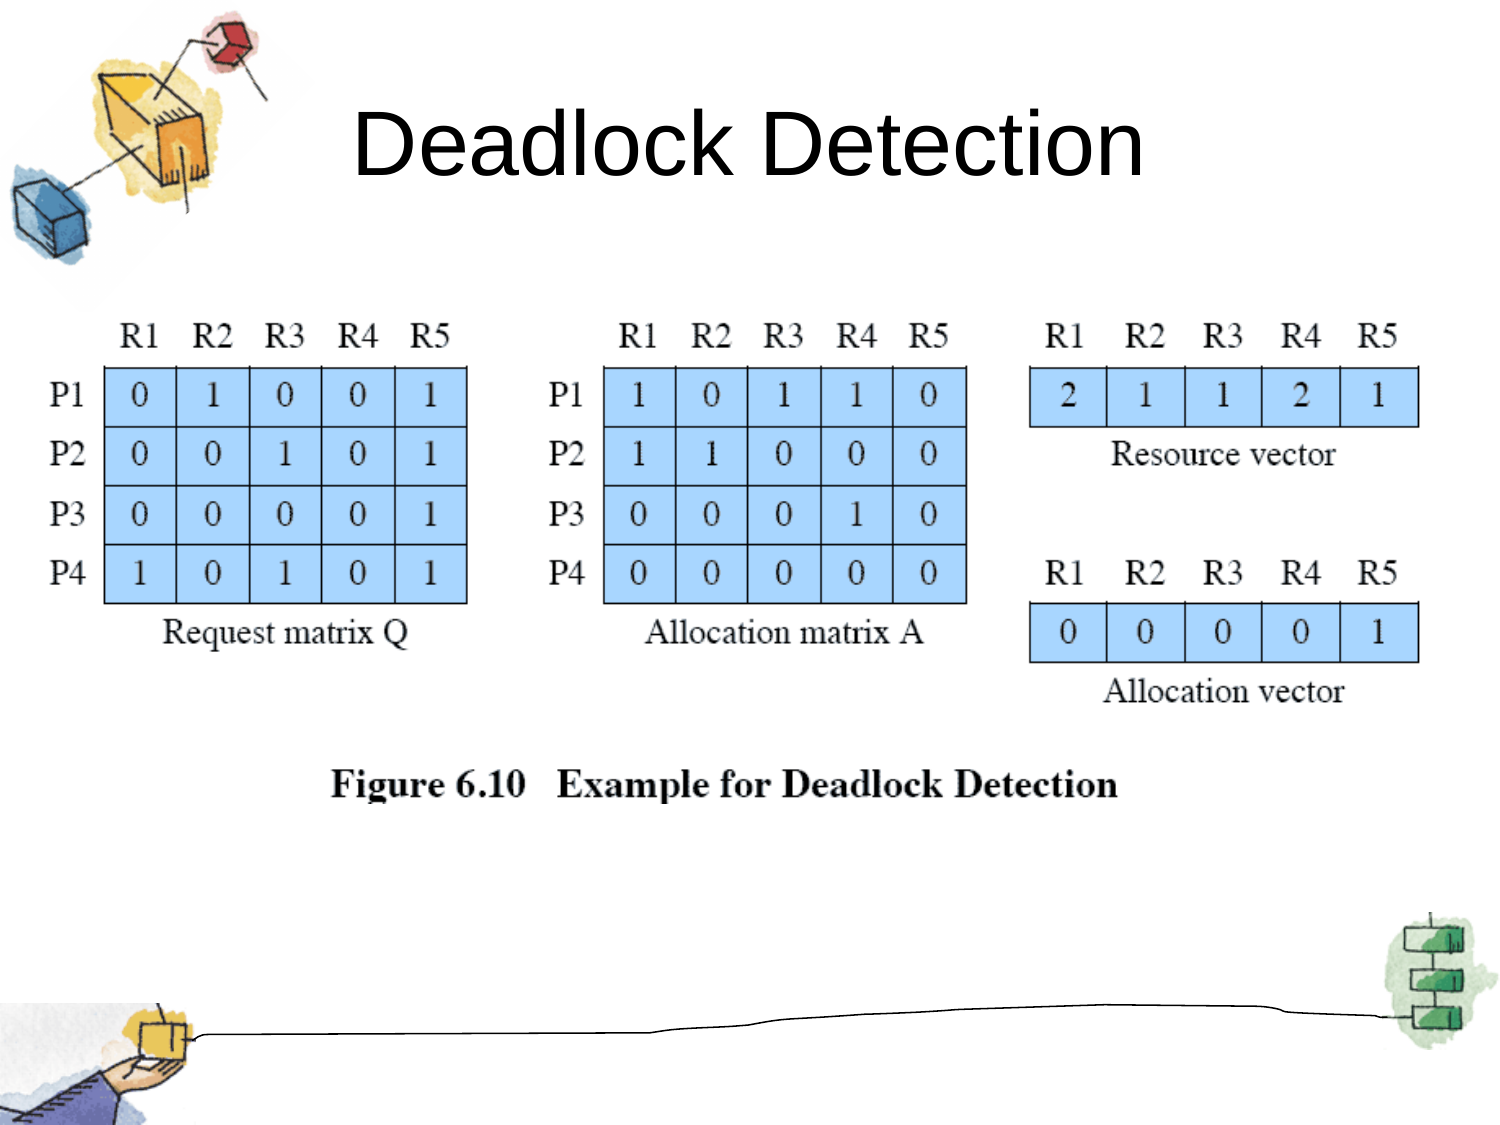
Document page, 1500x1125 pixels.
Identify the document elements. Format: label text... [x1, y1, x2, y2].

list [37, 312, 1450, 804]
picture [0, 85, 167, 312]
title Deadlock Detection [74, 44, 1426, 233]
picture [1382, 912, 1500, 1050]
picture [0, 1003, 196, 1125]
picture [114, 0, 274, 44]
